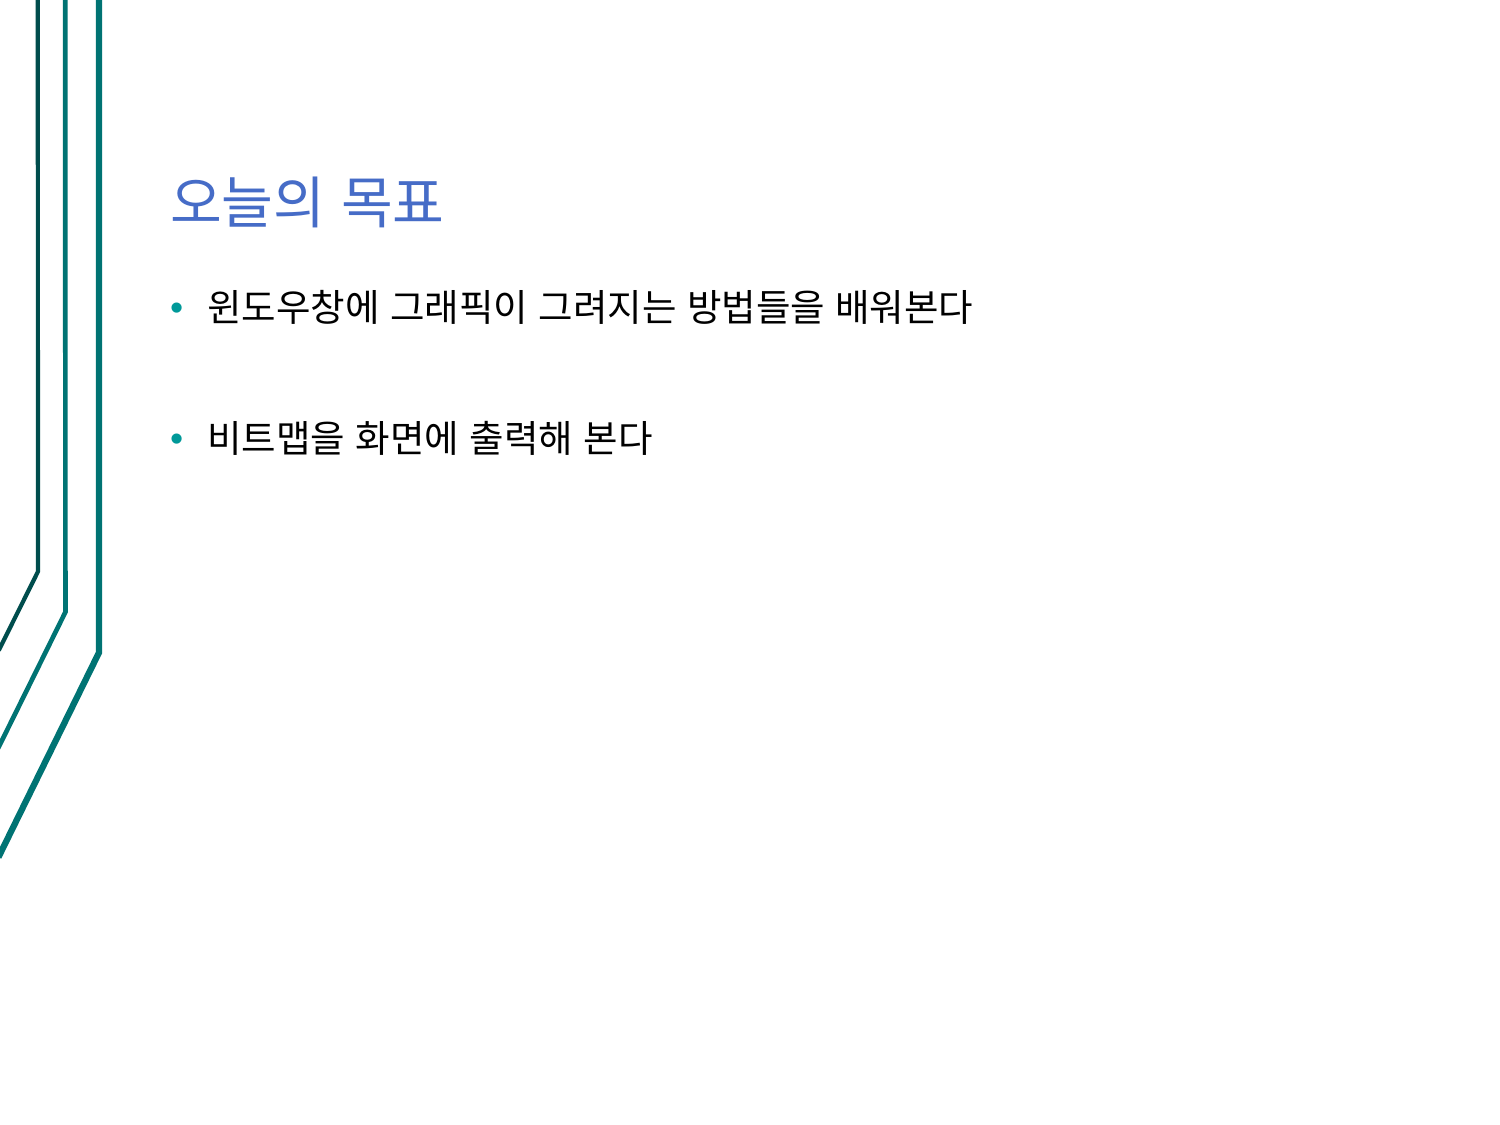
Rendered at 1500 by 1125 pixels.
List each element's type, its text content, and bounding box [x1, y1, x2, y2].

list 윈도우창에 그래픽이 그려지는 방법들을 배워본다 비트맵을 화면에 출력해 본다 [150, 279, 1447, 1012]
title 오늘의 목표 [150, 45, 1425, 246]
